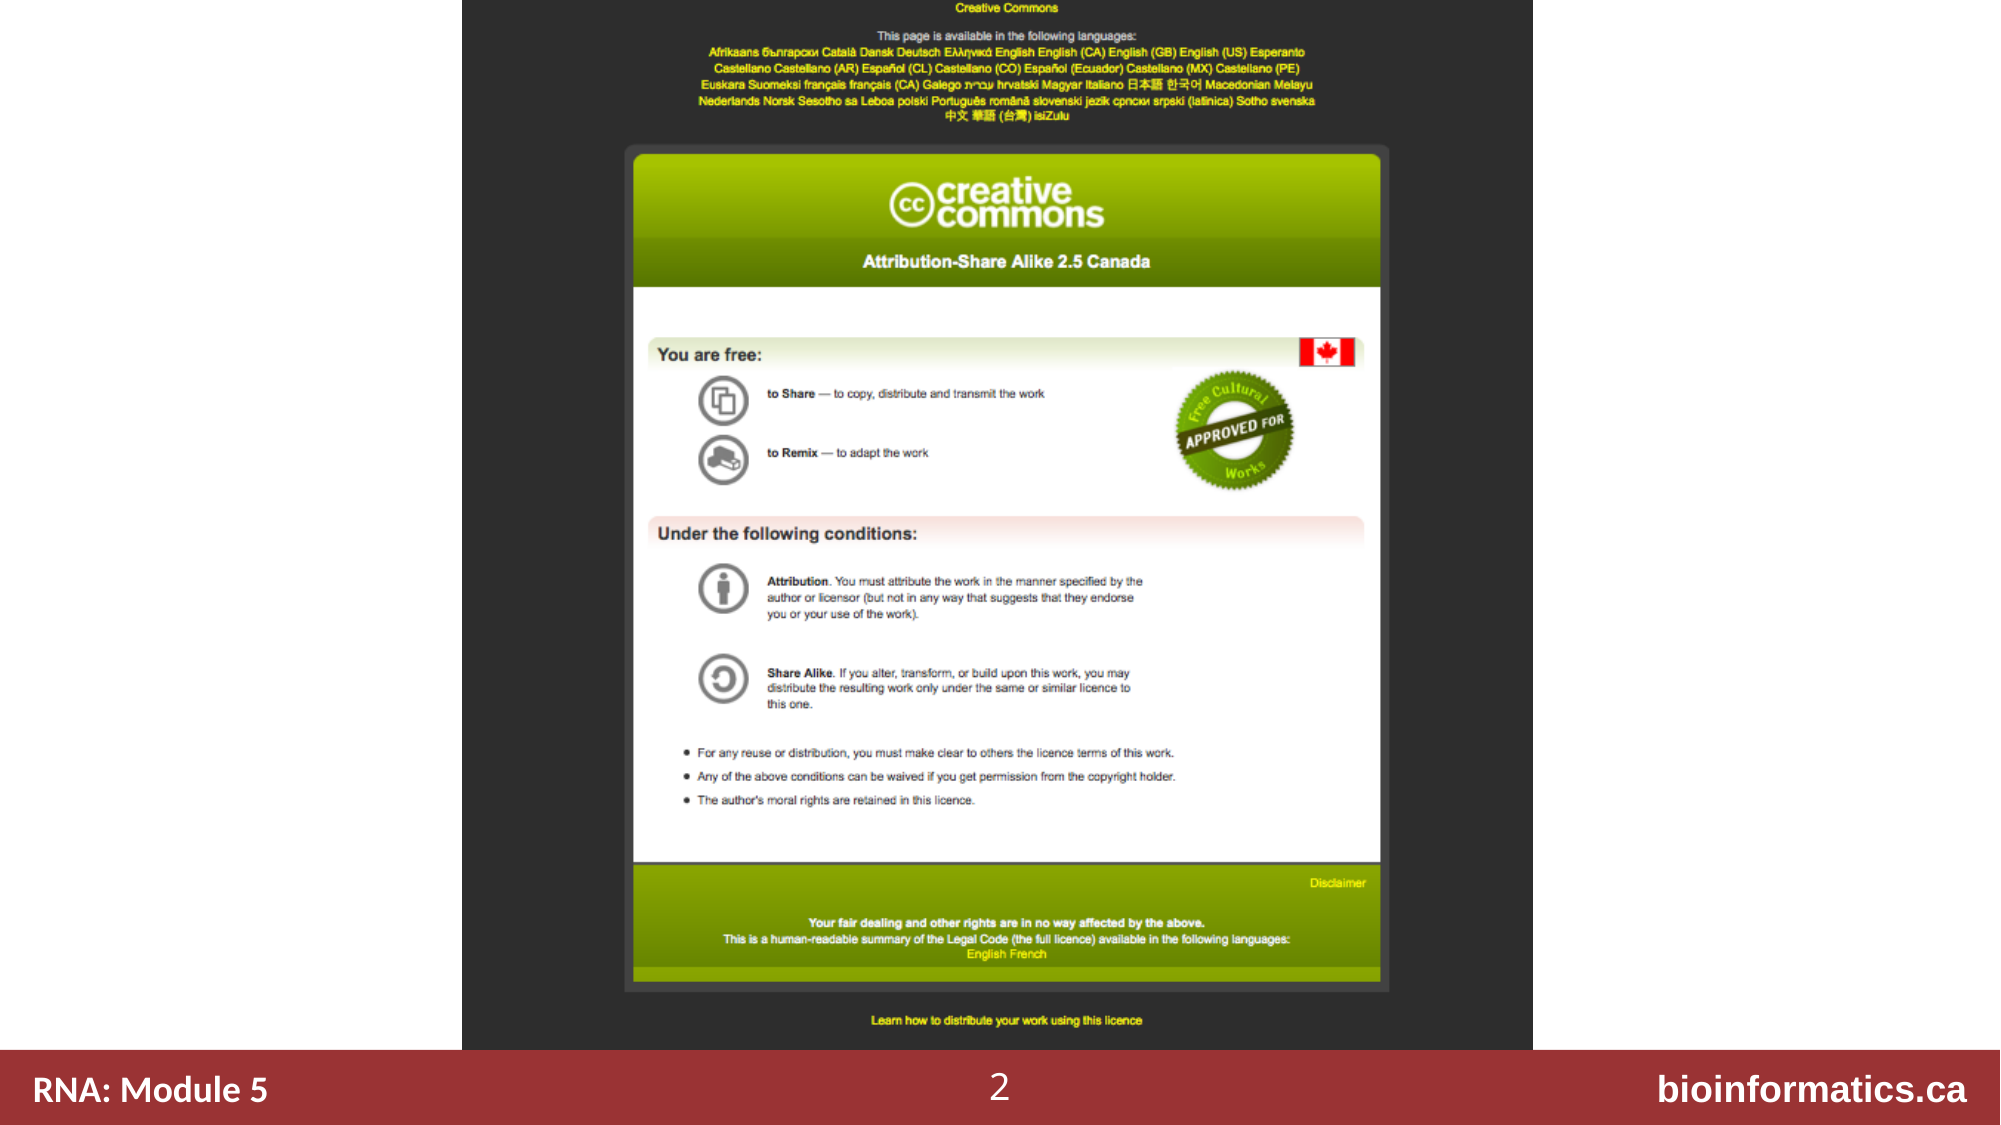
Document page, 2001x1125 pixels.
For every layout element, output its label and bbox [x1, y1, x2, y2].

picture [462, 0, 1533, 1050]
